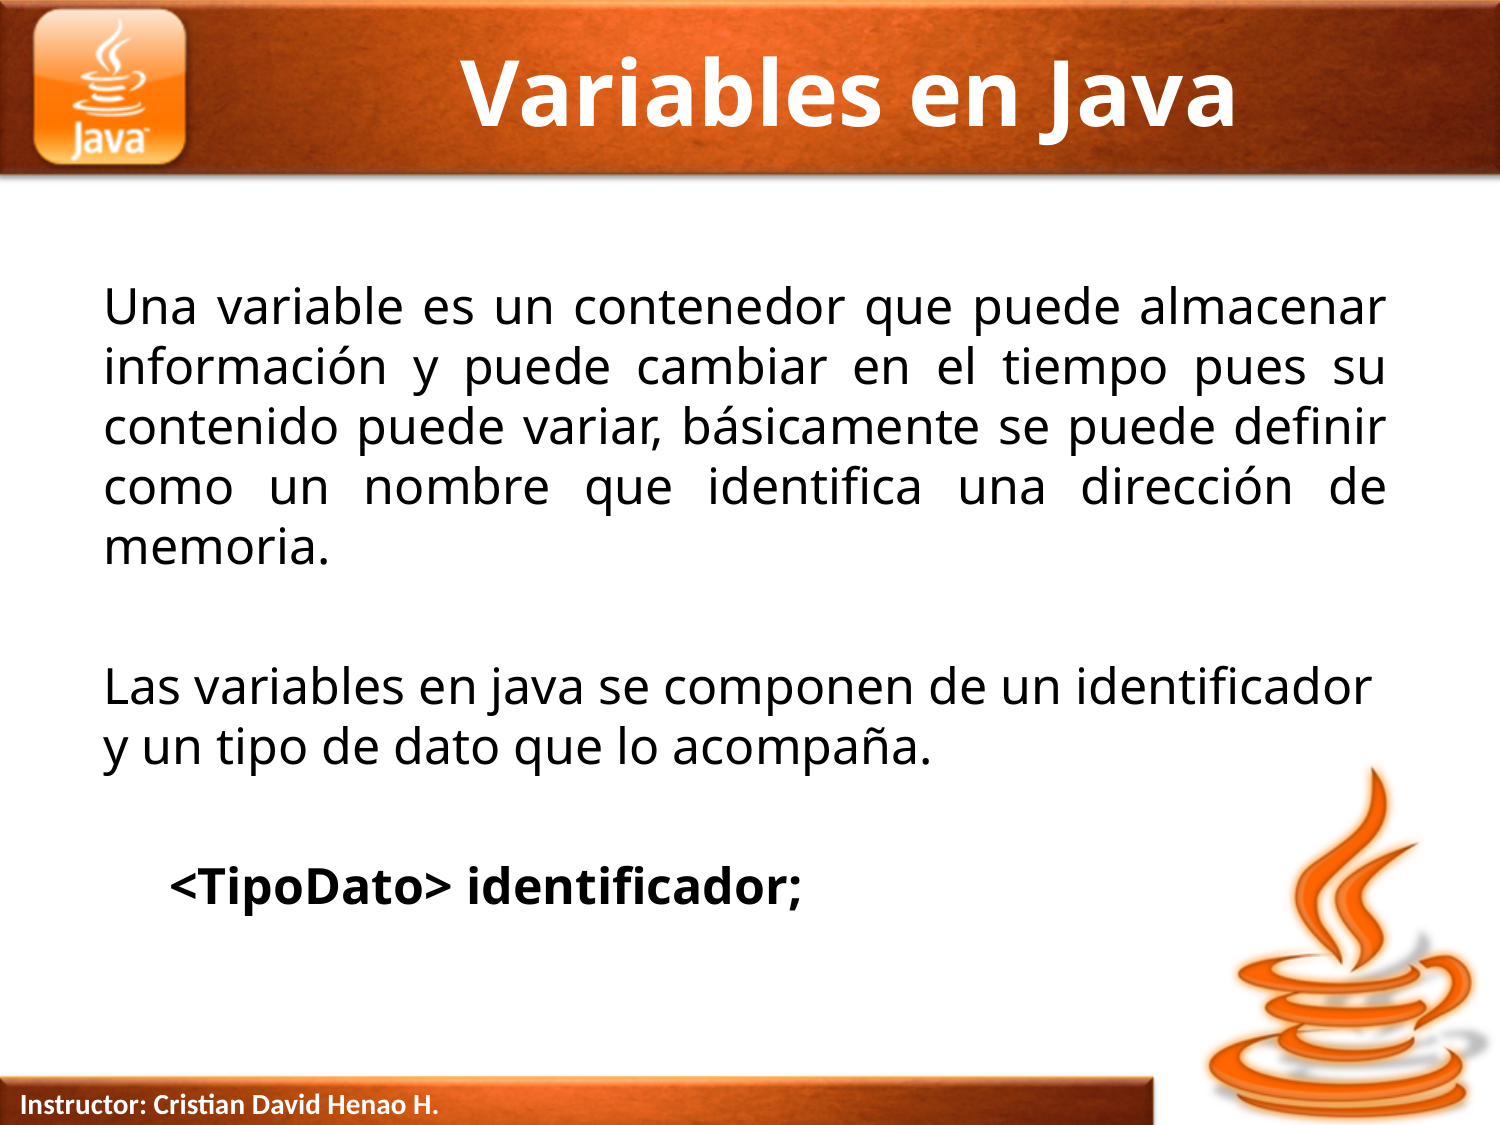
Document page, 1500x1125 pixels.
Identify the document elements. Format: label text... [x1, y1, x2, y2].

list Una variable es un contenedor que puede almacenar información y puede cambiar en el tiempo pues su contenido puede variar, básicamente se puede definir como un nombre que identifica una dirección de memoria. Las variables en java se componen de un identificador y un tipo de dato que lo acompaña. <TipoDato> identificador; [88, 267, 1404, 963]
text_box Instructor: Cristian David Henao H. [4, 1082, 1140, 1124]
picture [0, 0, 1500, 1125]
title Variables en Java [218, 0, 1483, 183]
